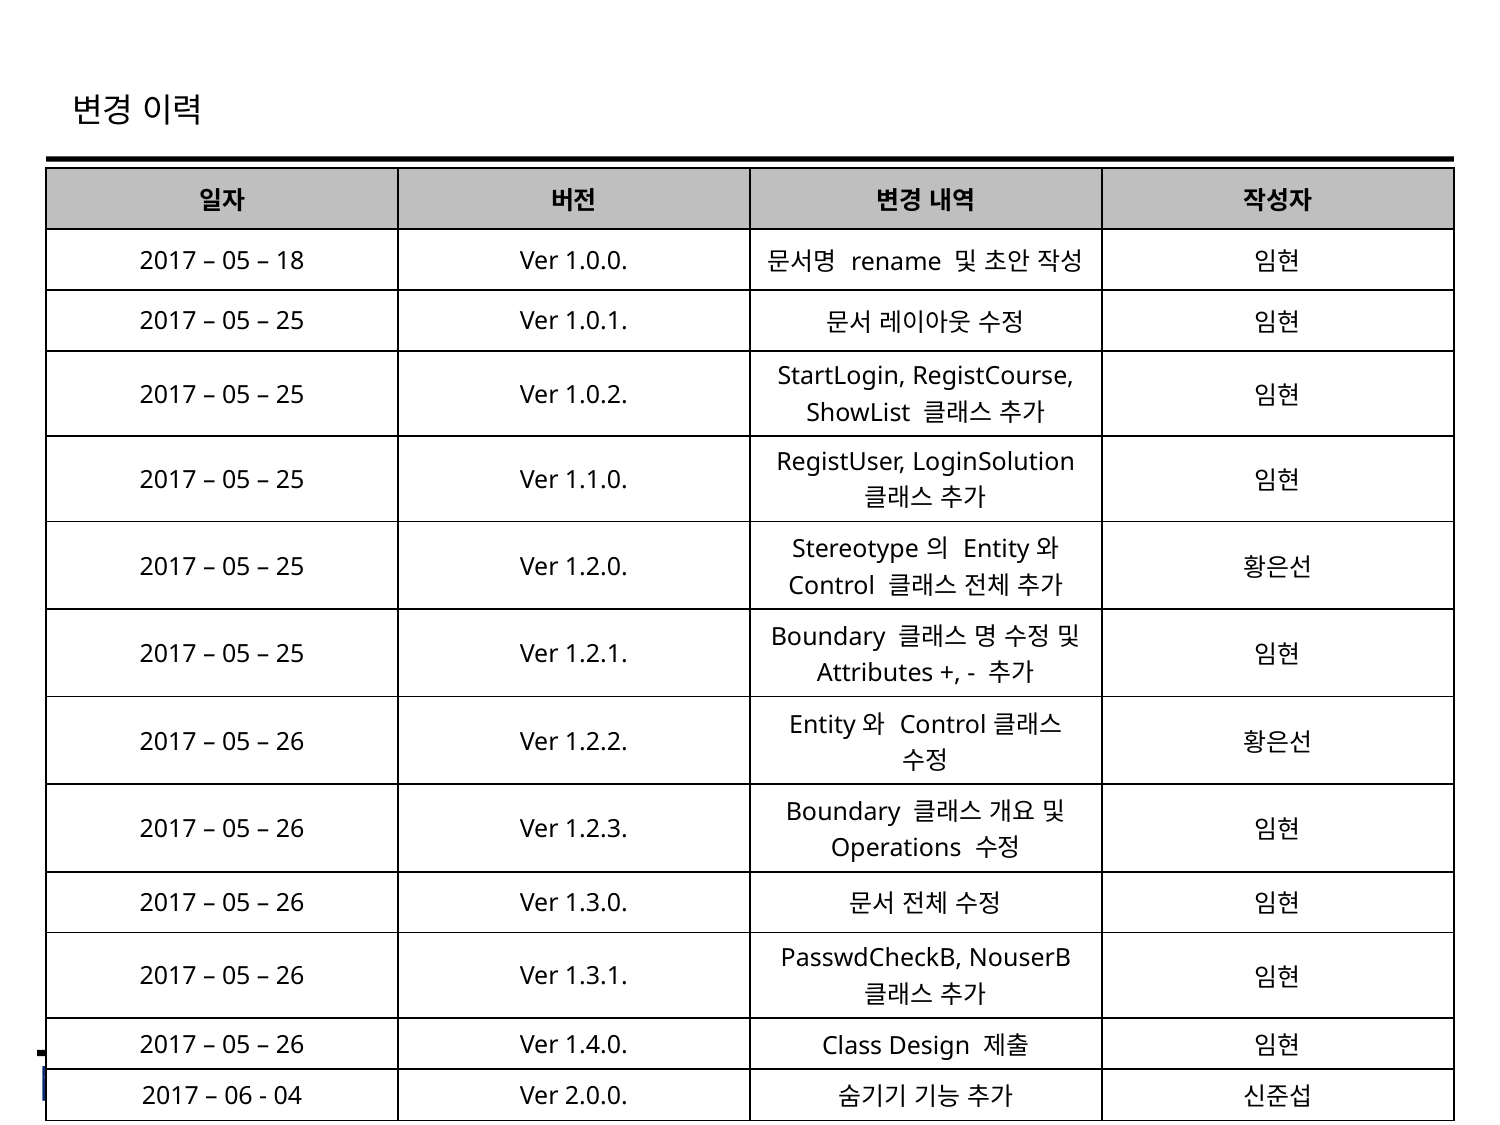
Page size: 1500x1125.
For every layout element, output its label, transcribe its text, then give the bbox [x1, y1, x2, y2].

table_cell Ver 2.0.0. [399, 1070, 749, 1120]
table_cell 임현 [1103, 873, 1453, 932]
table_cell Ver 1.0.0. [399, 230, 749, 289]
table_cell 황은선 [1103, 697, 1453, 783]
table_cell 2017 – 05 – 25 [47, 291, 397, 350]
table_cell 2017 – 05 – 26 [47, 1019, 397, 1068]
table_cell Ver 1.4.0. [399, 1019, 749, 1068]
table_cell Entity와 Control클래스 수정 [751, 697, 1101, 783]
table_cell 2017 – 06 - 04 [47, 1070, 397, 1120]
table_cell 문서명 rename 및 초안 작성 [751, 230, 1101, 289]
table_cell 2017 – 05 – 18 [47, 230, 397, 289]
title 변경 이력 [57, 73, 1190, 149]
table_header 일자 [47, 169, 397, 228]
table_cell 임현 [1103, 785, 1453, 871]
table_cell 2017 – 05 – 26 [47, 873, 397, 932]
table_header 변경 내역 [751, 169, 1101, 228]
table_cell 임현 [1103, 437, 1453, 521]
table_cell 임현 [1103, 230, 1453, 289]
table_cell 2017 – 05 – 25 [47, 437, 397, 521]
table_cell 임현 [1103, 352, 1453, 435]
table_cell 임현 [1103, 1019, 1453, 1068]
table_cell 문서 레이아웃 수정 [751, 291, 1101, 350]
table_cell 황은선 [1103, 522, 1453, 608]
table_cell Ver 1.2.3. [399, 785, 749, 871]
table_cell Class Design 제출 [751, 1019, 1101, 1068]
table_header 작성자 [1103, 169, 1453, 228]
table_cell Ver 1.2.2. [399, 697, 749, 783]
table_cell Ver 1.2.0. [399, 522, 749, 608]
table_cell 신준섭 [1103, 1070, 1453, 1120]
table_cell Boundary 클래스 개요 및 Operations 수정 [751, 785, 1101, 871]
table_cell 2017 – 05 – 26 [47, 933, 397, 1017]
table_cell StartLogin, RegistCourse, ShowList 클래스 추가 [751, 352, 1101, 435]
table_cell Boundary 클래스 명 수정 및 Attributes +, - 추가 [751, 610, 1101, 696]
table_cell 2017 – 05 – 25 [47, 522, 397, 608]
table_cell 숨기기 기능 추가 [751, 1070, 1101, 1120]
table_cell 임현 [1103, 291, 1453, 350]
table_header 버전 [399, 169, 749, 228]
table_cell Ver 1.3.0. [399, 873, 749, 932]
table_cell Stereotype의 Entity와 Control 클래스 전체 추가 [751, 522, 1101, 608]
table_cell Ver 1.3.1. [399, 933, 749, 1017]
table_cell RegistUser, LoginSolution 클래스 추가 [751, 437, 1101, 521]
table_cell 임현 [1103, 933, 1453, 1017]
table_cell 2017 – 05 – 25 [47, 610, 397, 696]
table_cell PasswdCheckB, NouserB 클래스 추가 [751, 933, 1101, 1017]
table_cell 임현 [1103, 610, 1453, 696]
table_cell 2017 – 05 – 26 [47, 785, 397, 871]
table_cell 2017 – 05 – 25 [47, 352, 397, 435]
table_cell Ver 1.2.1. [399, 610, 749, 696]
table_cell 문서 전체 수정 [751, 873, 1101, 932]
table_cell Ver 1.1.0. [399, 437, 749, 521]
table_cell Ver 1.0.2. [399, 352, 749, 435]
table_cell Ver 1.0.1. [399, 291, 749, 350]
table_cell 2017 – 05 – 26 [47, 697, 397, 783]
